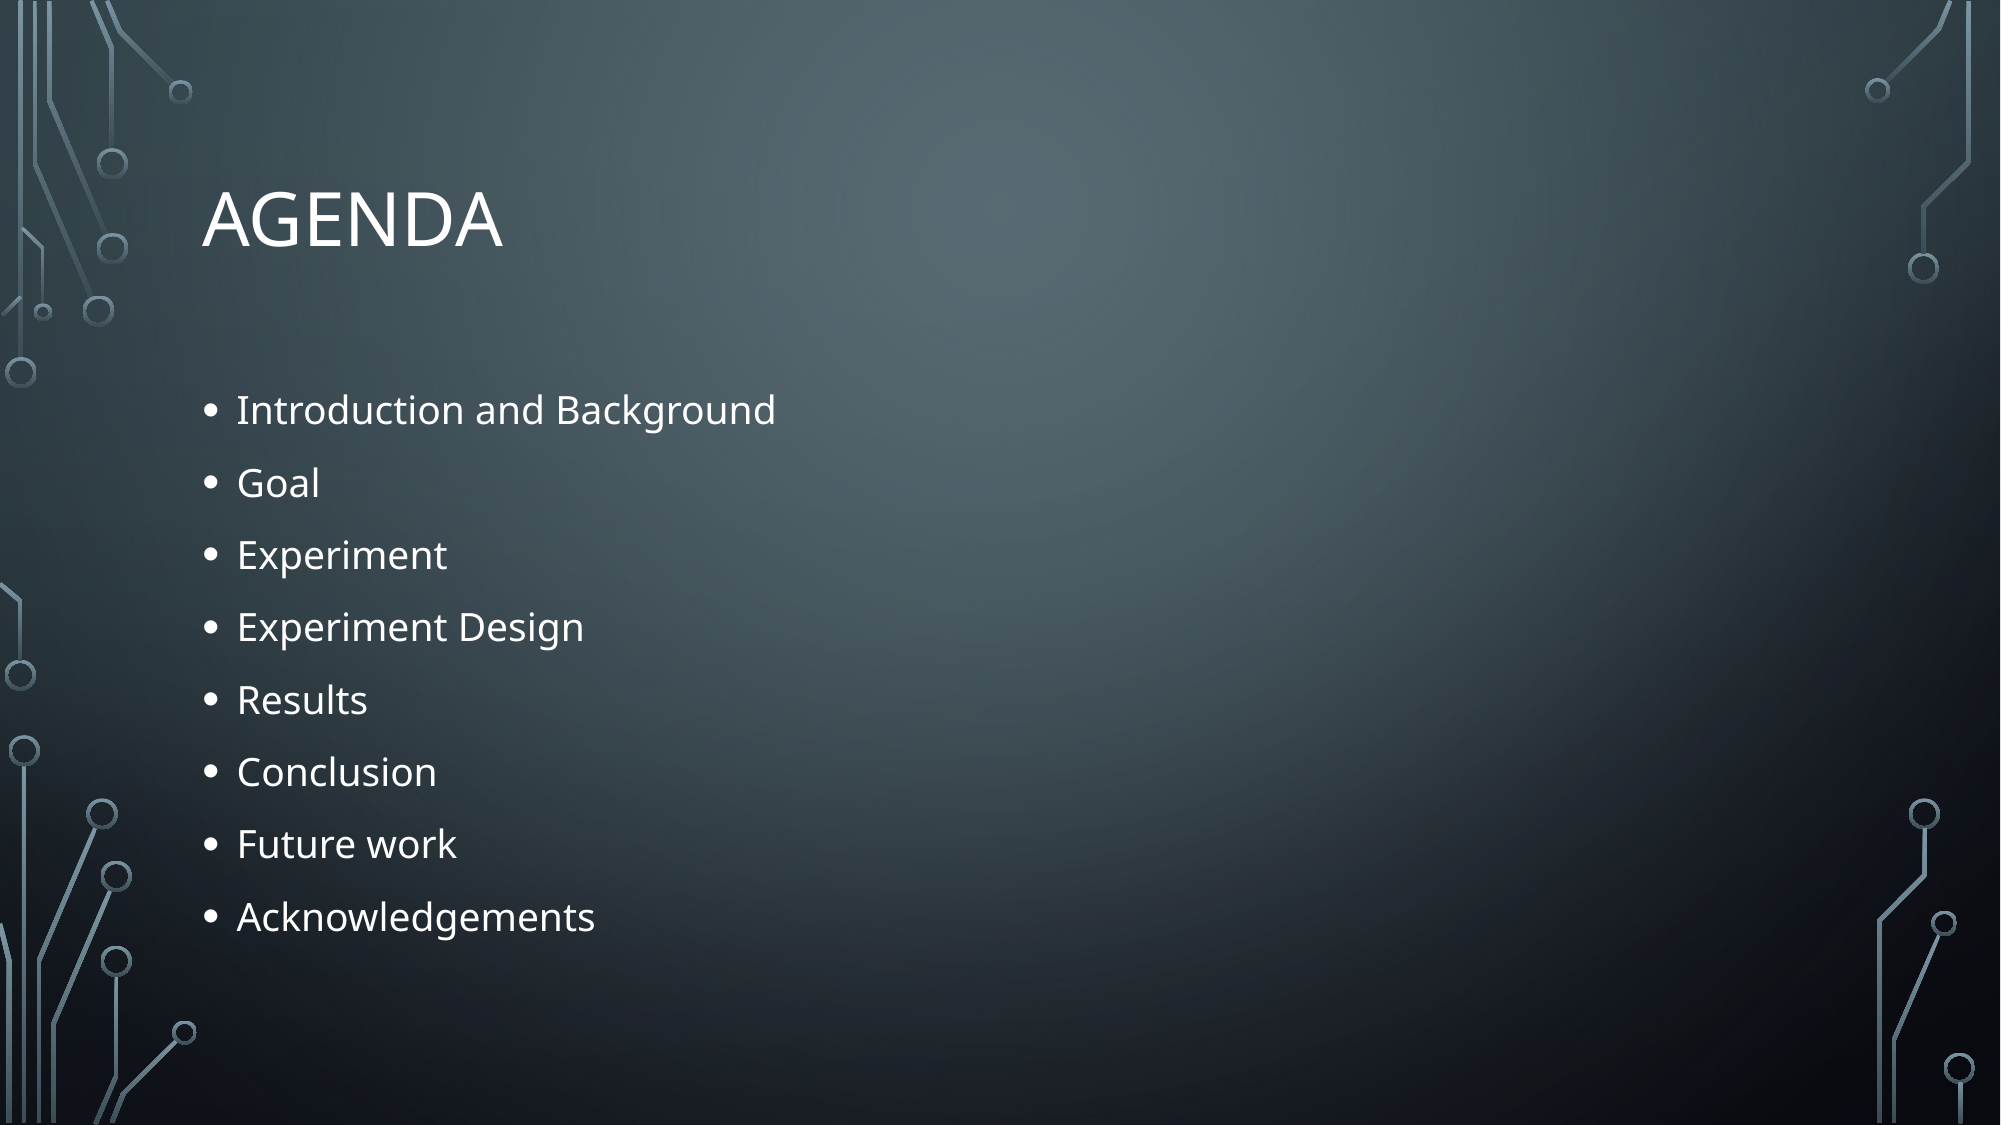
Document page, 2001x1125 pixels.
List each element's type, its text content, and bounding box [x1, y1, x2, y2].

title Agenda [187, 101, 1813, 344]
list Introduction and Background Goal Experiment Experiment Design Results Conclusion Future work Acknowledgements [187, 369, 1813, 950]
